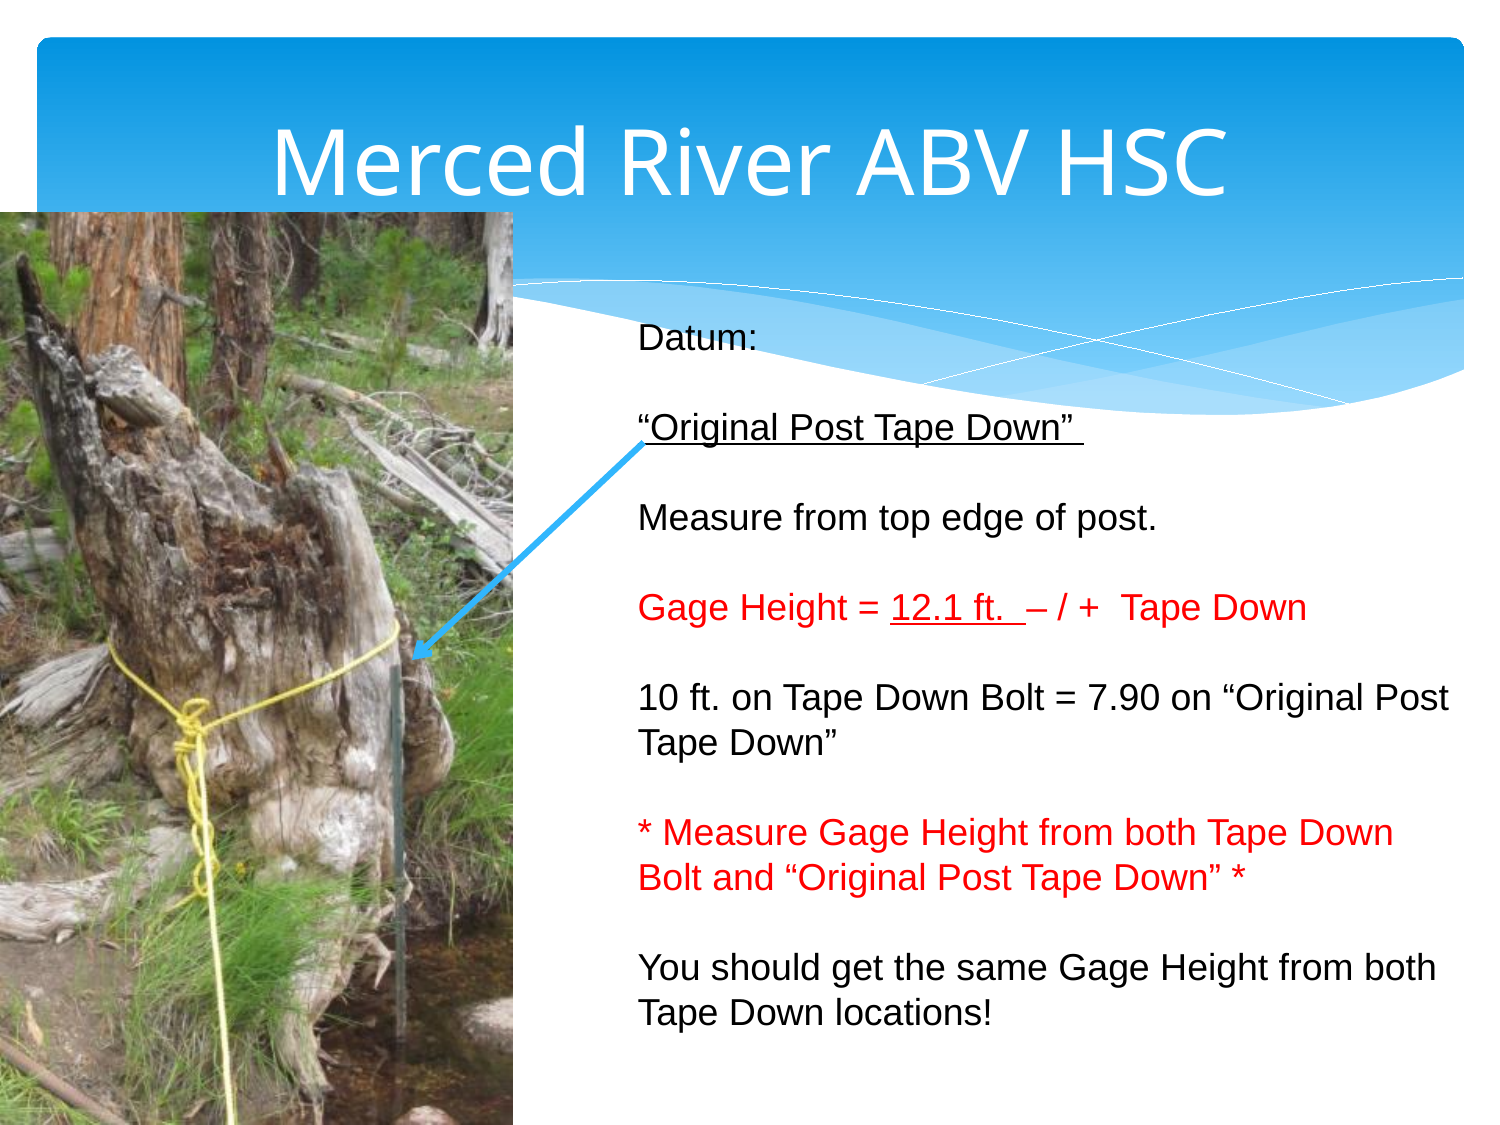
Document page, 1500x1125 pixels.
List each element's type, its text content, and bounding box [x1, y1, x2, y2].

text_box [411, 442, 644, 661]
text_box Datum: “Original Post Tape Down” Measure from top edge of post. Gage Height = 12.1 ft. – / + Tape Down 10 ft. on Tape Down Bolt = 7.90 on “Original Post Tape Down” * Measure Gage Height from both Tape Down Bolt and “Original Post Tape Down” * You should get the same Gage Height from both Tape Down locations! [622, 305, 1482, 1041]
title Merced River ABV HSC [75, 55, 1425, 261]
picture [0, 212, 513, 1125]
